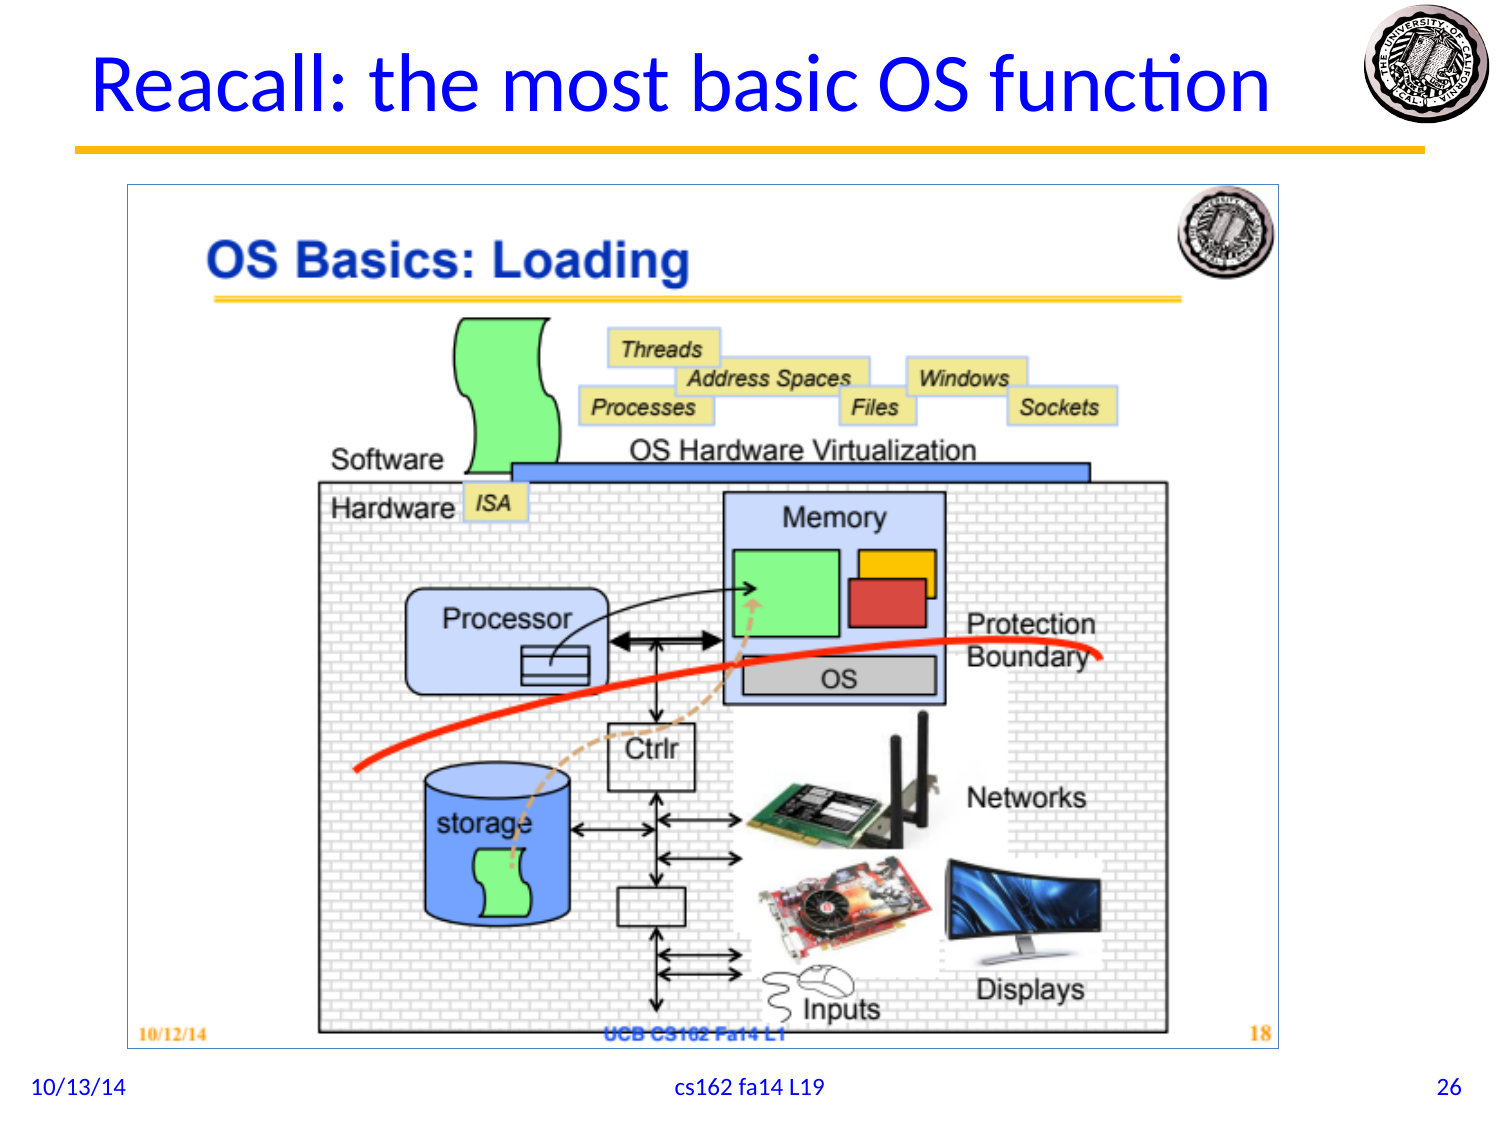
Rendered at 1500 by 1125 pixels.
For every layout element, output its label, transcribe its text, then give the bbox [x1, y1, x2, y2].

footer cs162 fa14 L19 [512, 1057, 988, 1115]
slide_number 26 [1127, 1055, 1478, 1115]
title Reacall: the most basic OS function [75, 6, 1425, 150]
picture [1350, 0, 1500, 127]
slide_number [15, 1055, 366, 1115]
picture [126, 184, 1279, 1049]
